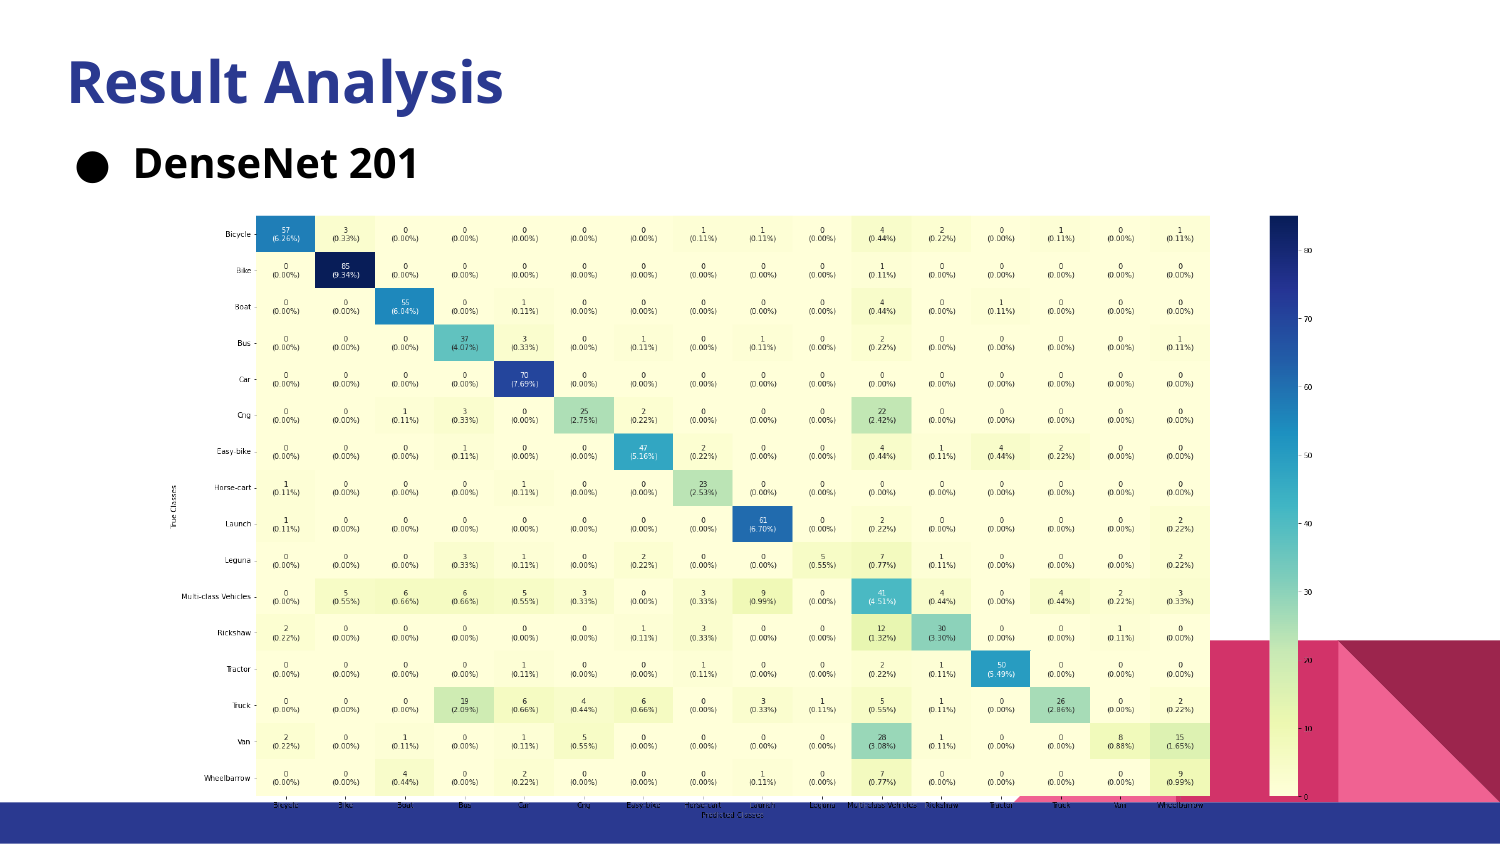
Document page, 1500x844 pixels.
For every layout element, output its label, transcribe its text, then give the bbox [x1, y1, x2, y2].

list DenseNet 201 [42, 114, 1441, 662]
picture [166, 210, 1317, 824]
title Result Analysis [51, 29, 1449, 130]
